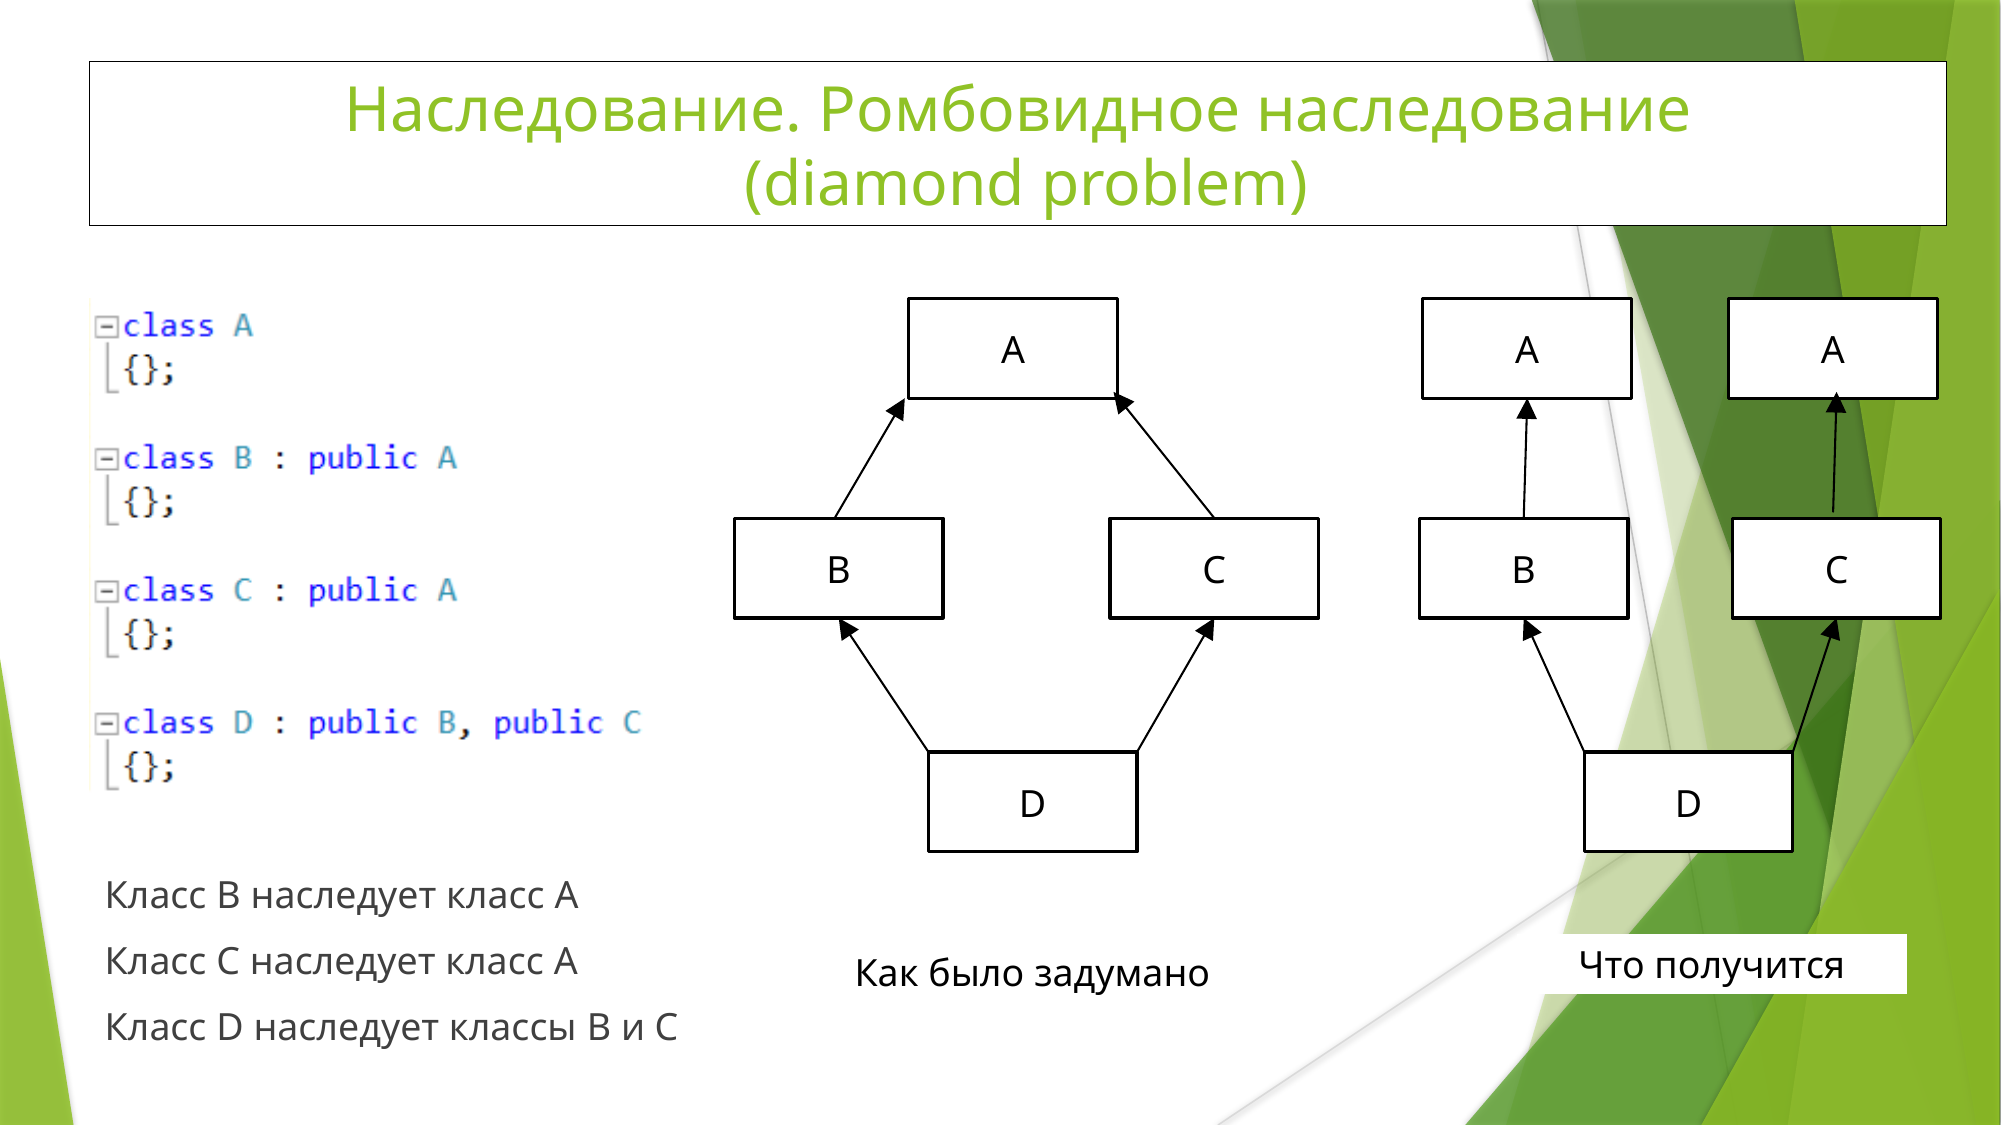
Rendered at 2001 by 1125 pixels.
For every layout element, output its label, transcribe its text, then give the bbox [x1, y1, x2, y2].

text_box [1792, 617, 1838, 753]
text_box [1832, 391, 1838, 513]
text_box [1136, 617, 1215, 753]
title Наследование. Ромбовидное наследование (diamond problem) [89, 61, 1947, 226]
text_box C [1731, 517, 1942, 620]
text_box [833, 397, 906, 520]
picture [89, 297, 668, 811]
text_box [1112, 391, 1215, 519]
text_box C [1108, 517, 1320, 620]
text_box D [1583, 750, 1794, 853]
text_box A [1727, 297, 1939, 400]
list Класс B наследует класс A Класс C наследует класс A Класс D наследует классы B и С [89, 864, 706, 1090]
text_box A [1421, 297, 1633, 400]
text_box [1523, 397, 1528, 519]
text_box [838, 617, 929, 753]
text_box B [733, 517, 945, 620]
text_box Что получится [1517, 934, 1907, 994]
text_box Как было задумано [791, 941, 1275, 1002]
text_box A [907, 297, 1119, 400]
text_box B [1418, 517, 1630, 620]
text_box D [927, 750, 1139, 853]
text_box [1523, 617, 1585, 753]
